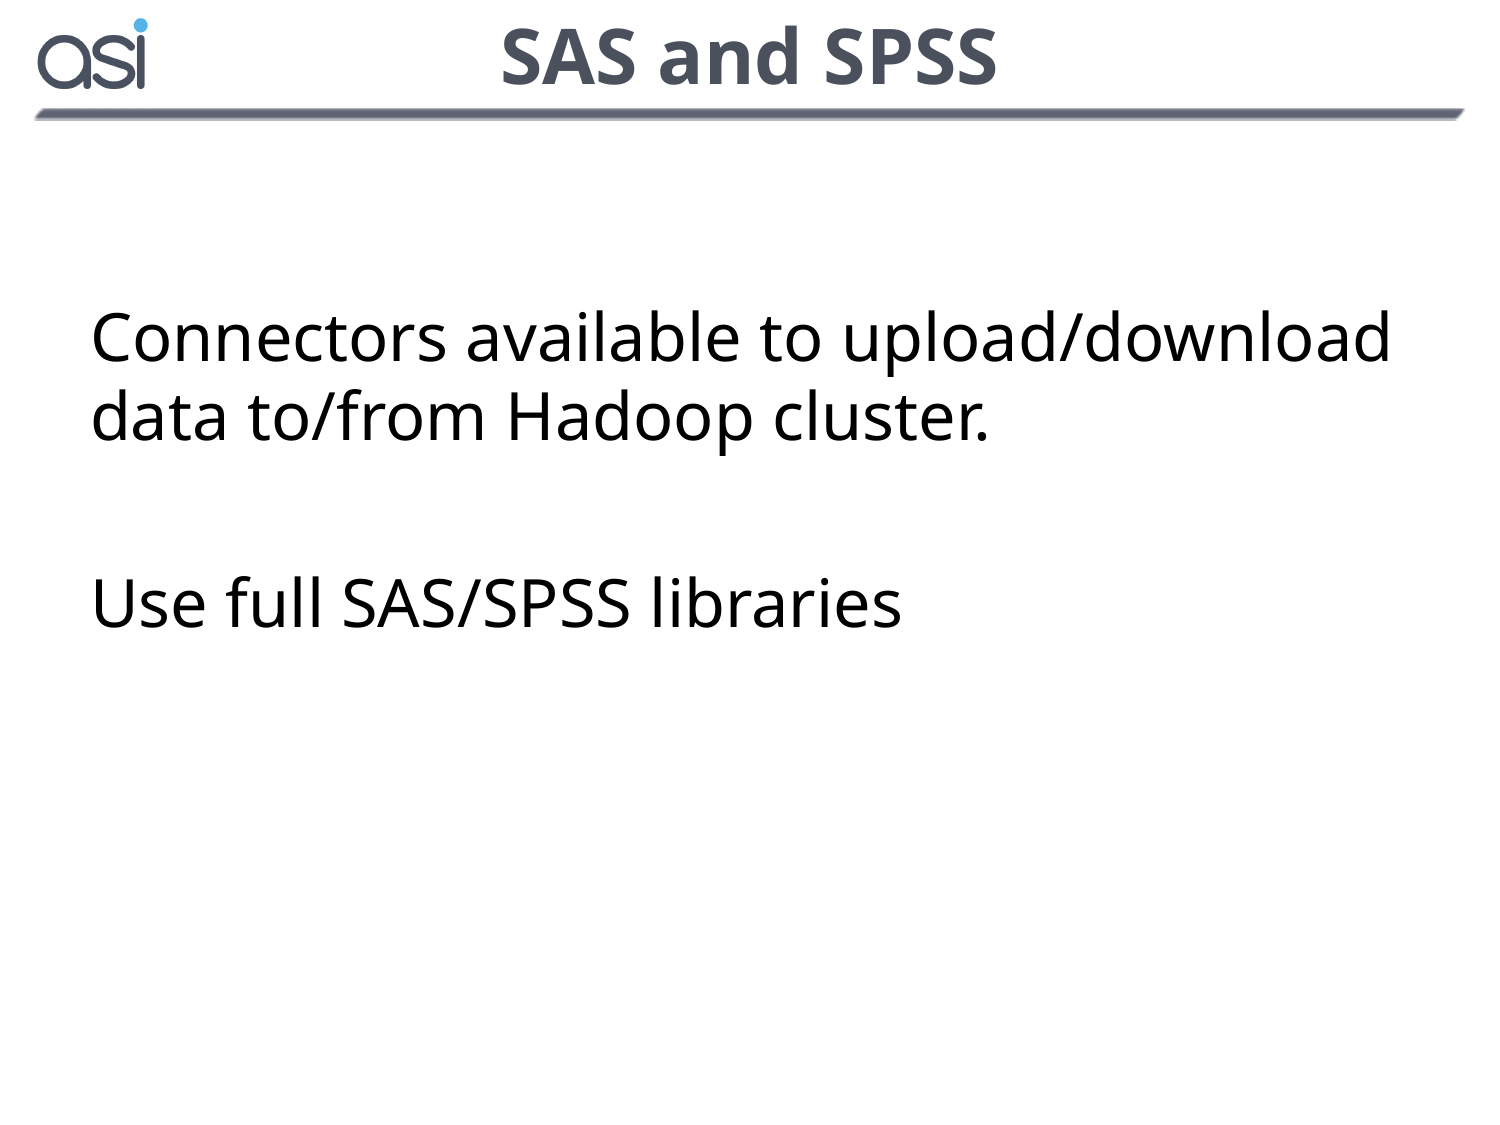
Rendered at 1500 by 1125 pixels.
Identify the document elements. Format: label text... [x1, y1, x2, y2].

title SAS and SPSS [33, 0, 1467, 108]
picture [20, 0, 1467, 121]
list Connectors available to upload/download data to/from Hadoop cluster. Use full SAS/SPSS libraries [75, 193, 1425, 951]
